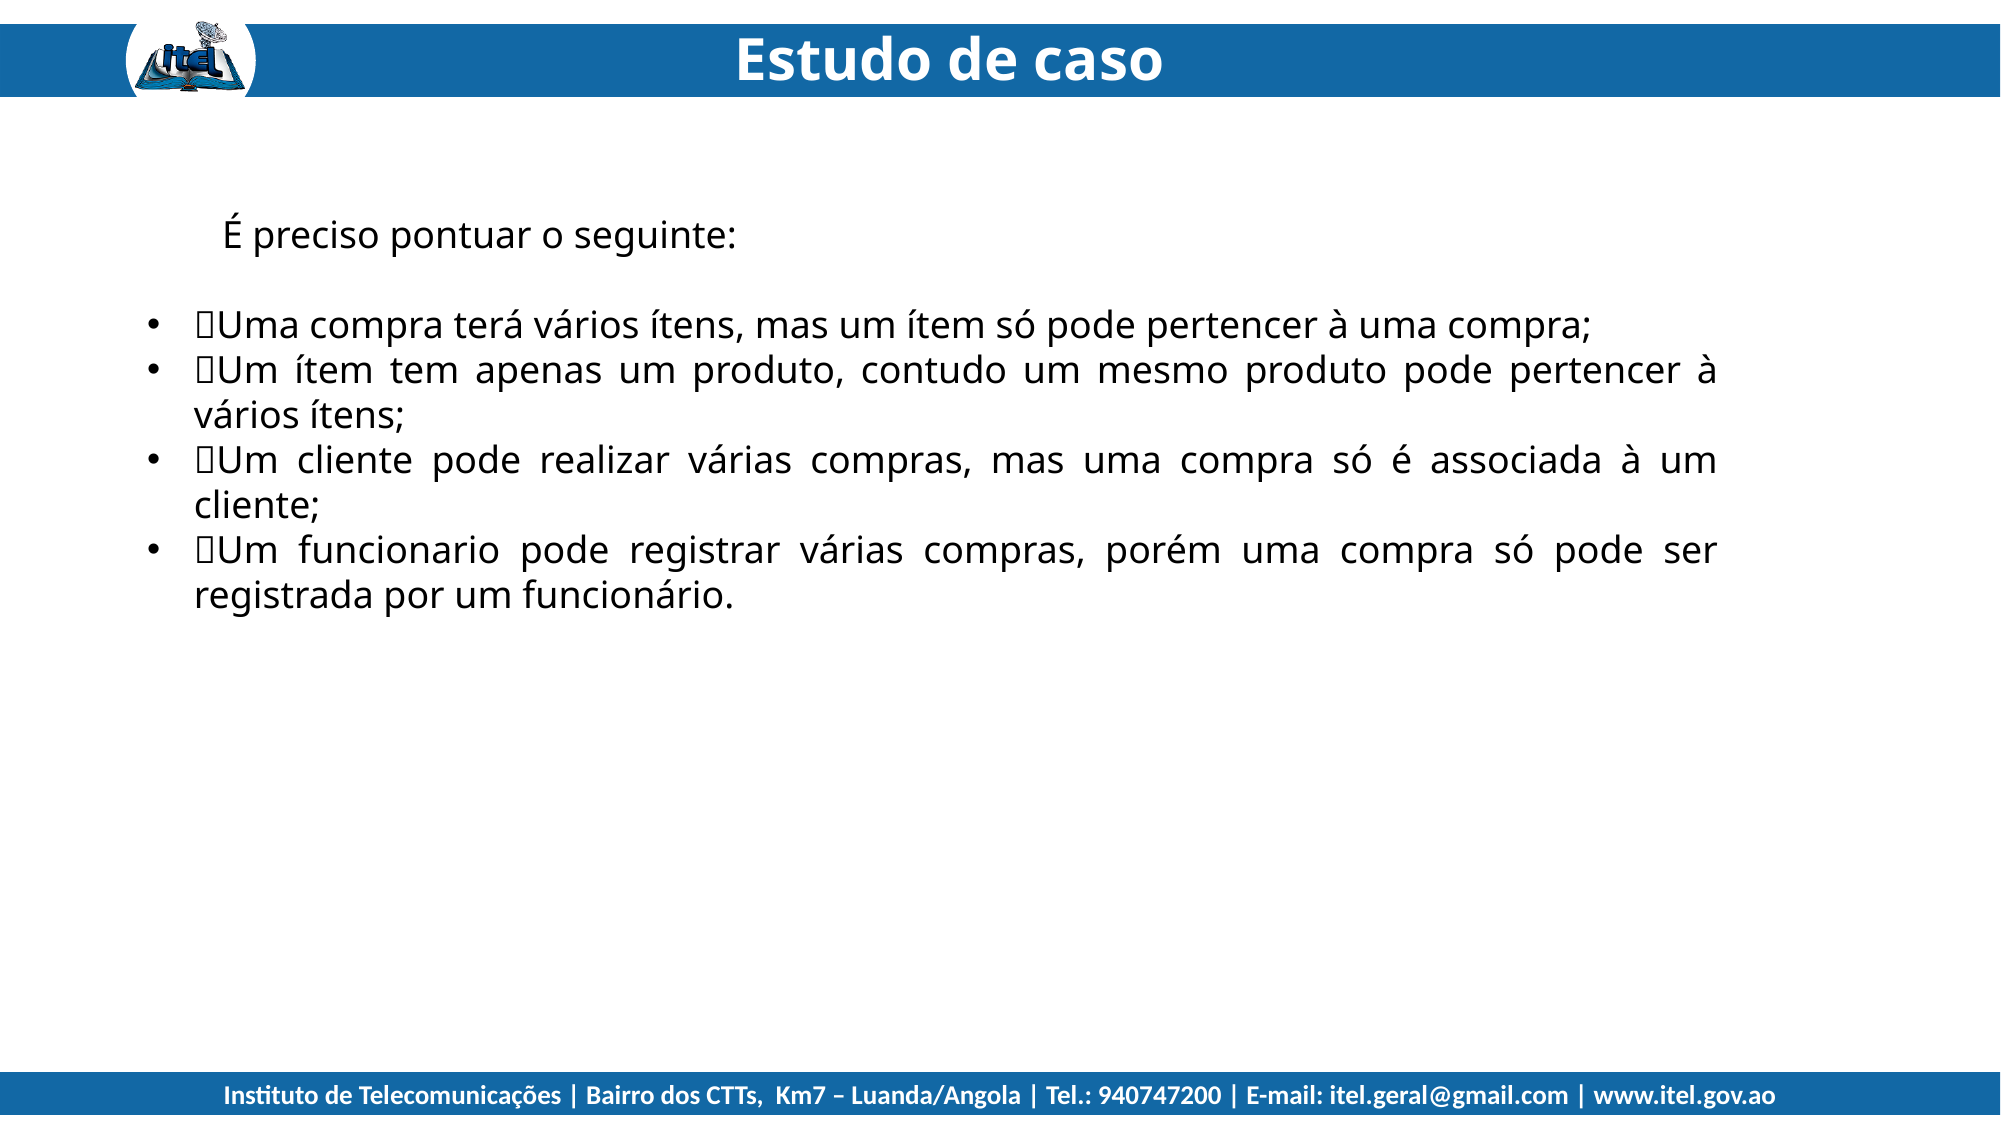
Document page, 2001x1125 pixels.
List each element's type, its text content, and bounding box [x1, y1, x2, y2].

text_box É preciso pontuar o seguinte: Uma compra terá vários ítens, mas um ítem só pode pertencer à uma compra; Um ítem tem apenas um produto, contudo um mesmo produto pode pertencer à vários ítens; Um cliente pode realizar várias compras, mas uma compra só é associada à um cliente; Um funcionario pode registrar várias compras, porém uma compra só pode ser registrada por um funcionário. [132, 203, 1734, 624]
picture [129, 8, 253, 114]
text_box Estudo de caso [449, 15, 1450, 100]
